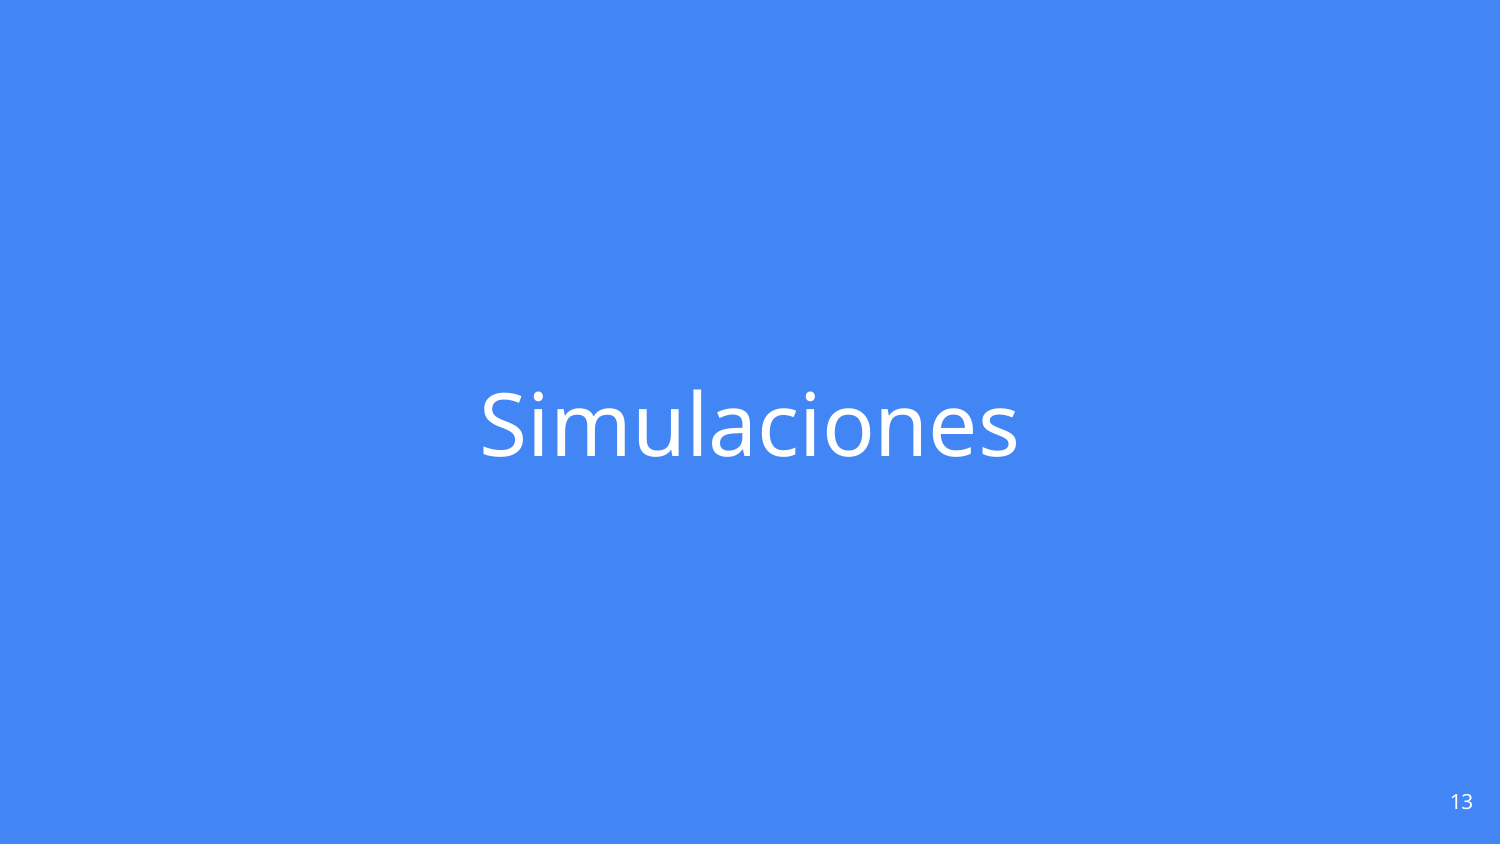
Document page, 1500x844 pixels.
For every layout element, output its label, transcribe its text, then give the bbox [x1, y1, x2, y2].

slide_number ‹#› [1398, 770, 1489, 835]
title Simulaciones [75, 338, 1425, 505]
